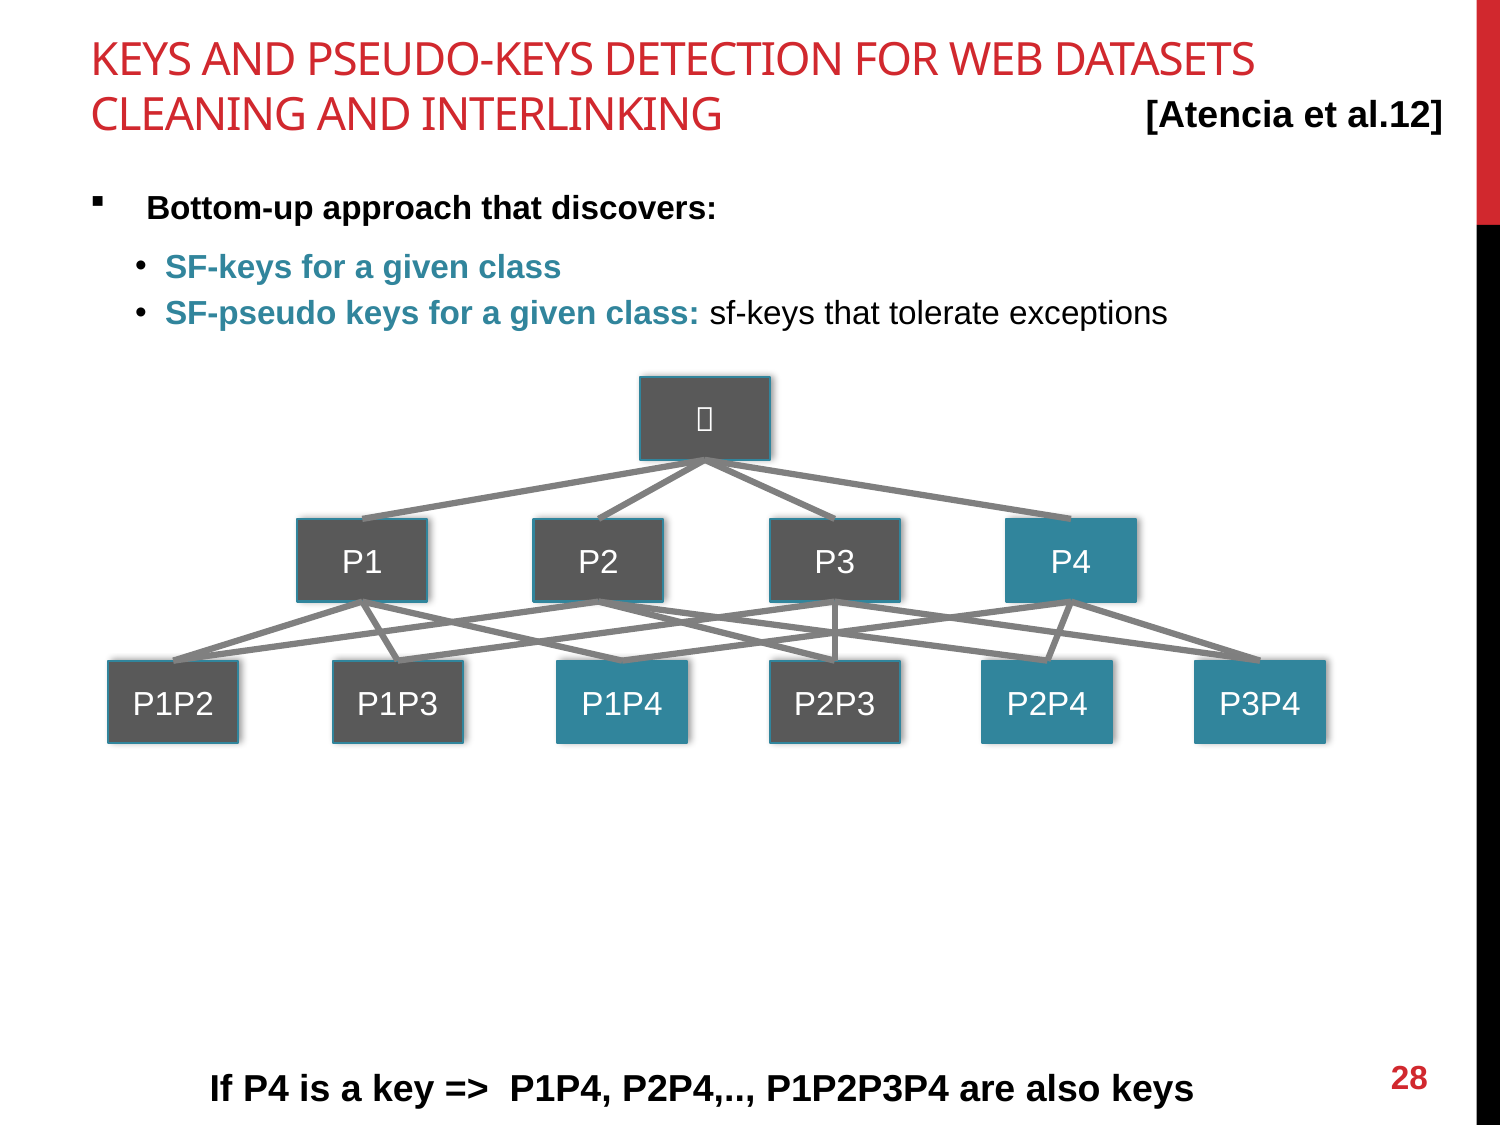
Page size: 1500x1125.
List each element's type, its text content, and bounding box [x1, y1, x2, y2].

text_box P2P3 [769, 667, 901, 744]
text_box P1 [296, 518, 428, 594]
text_box P1P2 [107, 660, 239, 744]
title ΚEYS AND PSEUDO-KEYS DETECTION FOR WEB DATASETS CLEANING AND INTERLINKING [75, 25, 1434, 152]
text_box [Atencia et al.12] [1130, 82, 1459, 142]
text_box If P4 is a key => P1P4, P2P4,.., P1P2P3P4 are also keys [194, 1056, 1221, 1125]
text_box P2 [532, 524, 664, 594]
text_box P1P4 [556, 667, 688, 744]
text_box P2P4 [981, 666, 1113, 744]
list Bottom-up approach that discovers: SF-keys for a given class SF-pseudo keys for a given class: sf-keys that tolerate exceptions [75, 178, 1434, 1005]
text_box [172, 601, 397, 662]
text_box P3P4 [1194, 660, 1326, 744]
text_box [597, 459, 703, 520]
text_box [361, 459, 597, 520]
text_box P1P3 [332, 666, 464, 744]
slide_number 28 [1375, 1045, 1500, 1106]
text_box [834, 601, 1261, 662]
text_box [704, 459, 1072, 520]
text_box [397, 601, 597, 662]
text_box P4 [1005, 518, 1137, 594]
text_box P3 [769, 524, 901, 594]
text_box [597, 601, 834, 662]
text_box  [639, 376, 771, 453]
